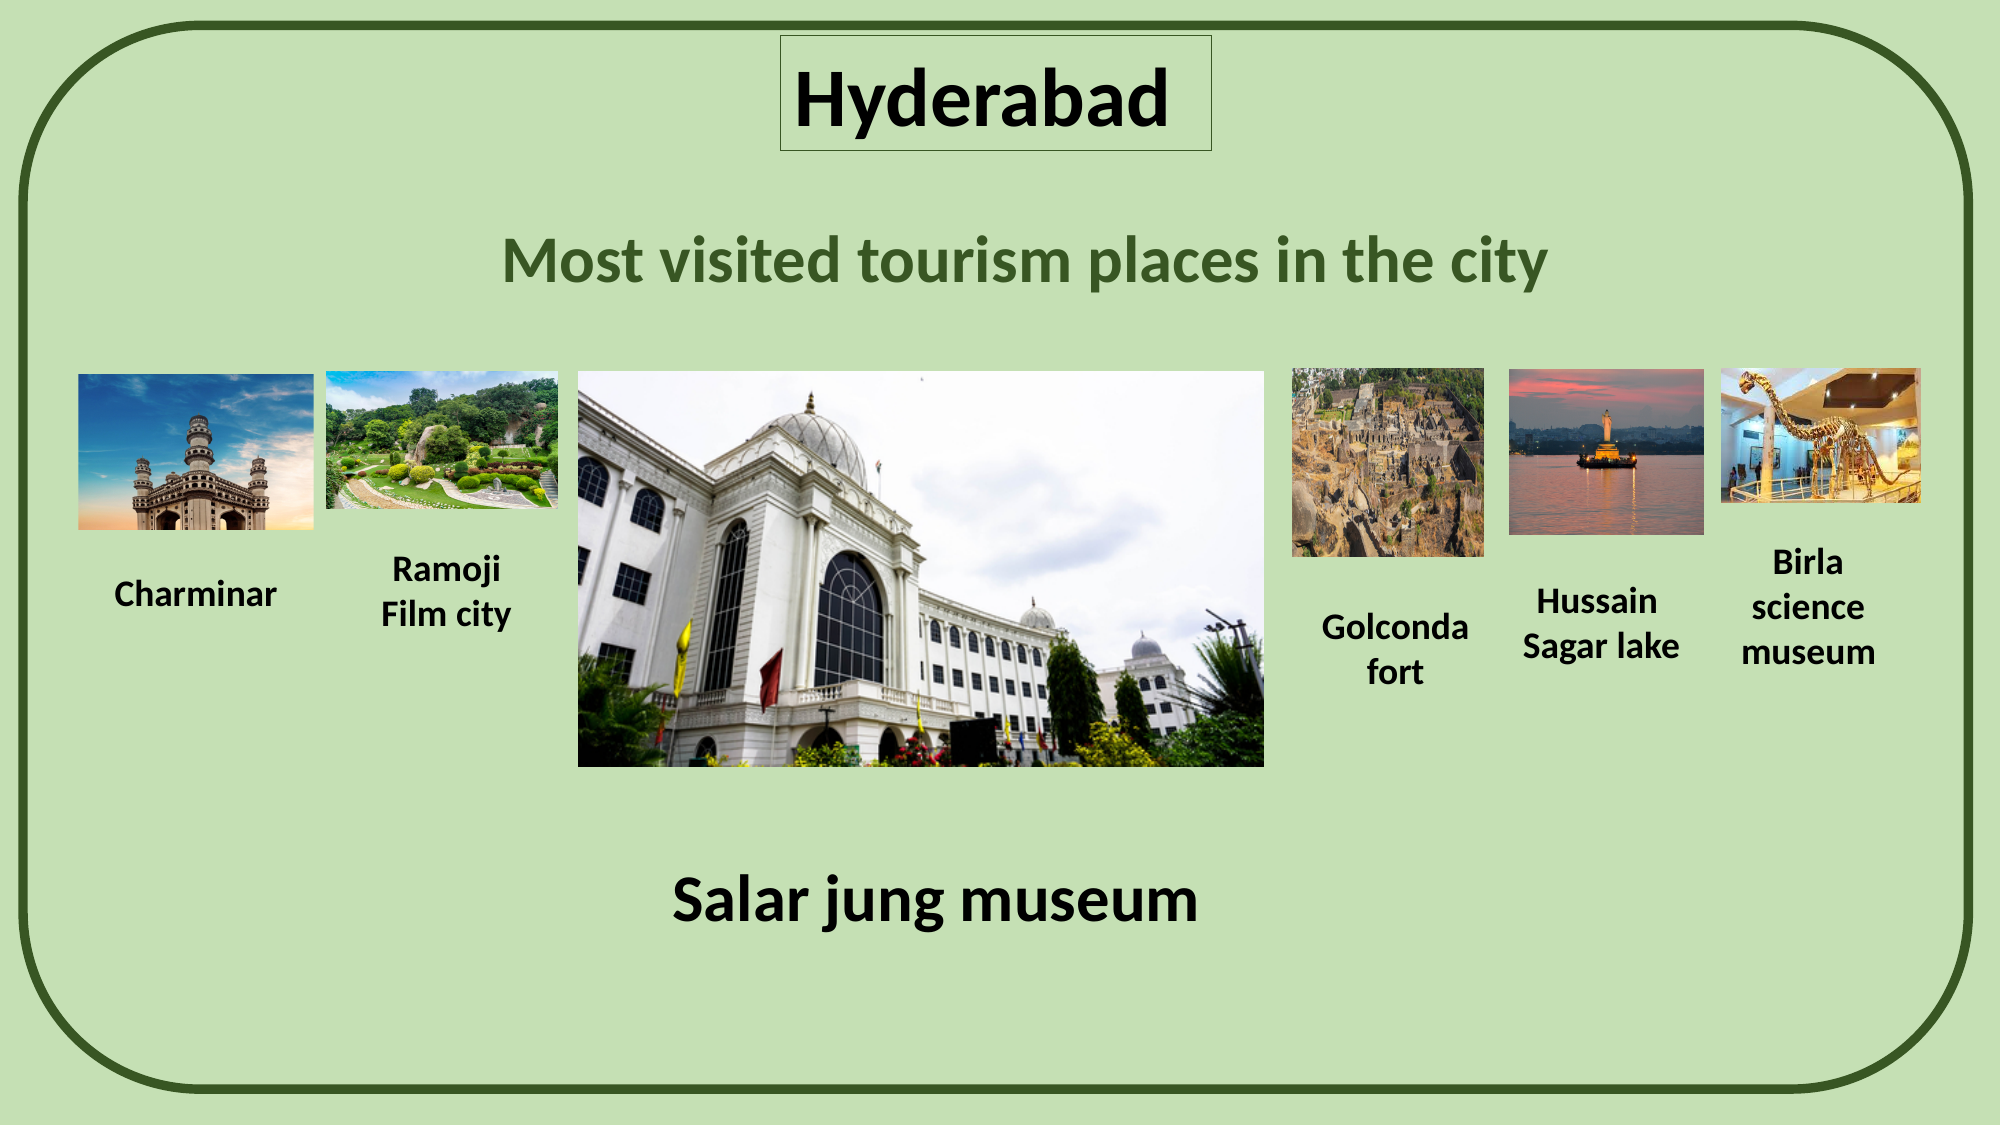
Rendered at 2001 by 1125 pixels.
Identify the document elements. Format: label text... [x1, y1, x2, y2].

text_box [78, 374, 314, 623]
text_box Most visited tourism places in the city [486, 208, 1674, 303]
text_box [577, 371, 1280, 1024]
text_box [326, 371, 562, 643]
text_box Hyderabad [780, 35, 1212, 151]
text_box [1292, 368, 1492, 663]
text_box L [21, 24, 1970, 1091]
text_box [1504, 369, 1704, 628]
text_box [1708, 368, 1921, 599]
